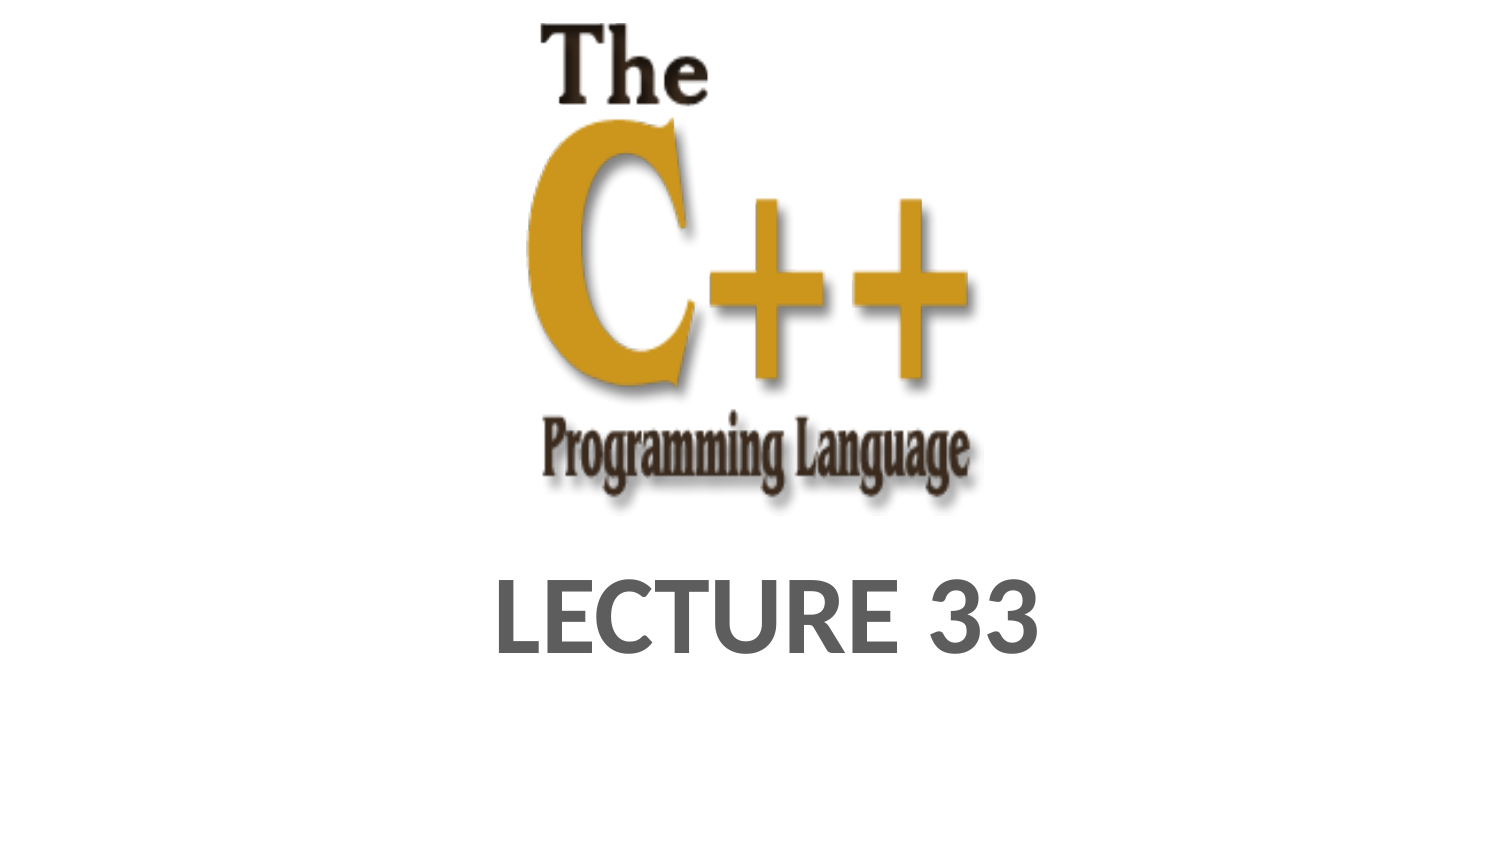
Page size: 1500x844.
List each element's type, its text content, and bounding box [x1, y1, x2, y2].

text_box Lecture 33 [351, 398, 1184, 684]
picture [525, 23, 984, 516]
